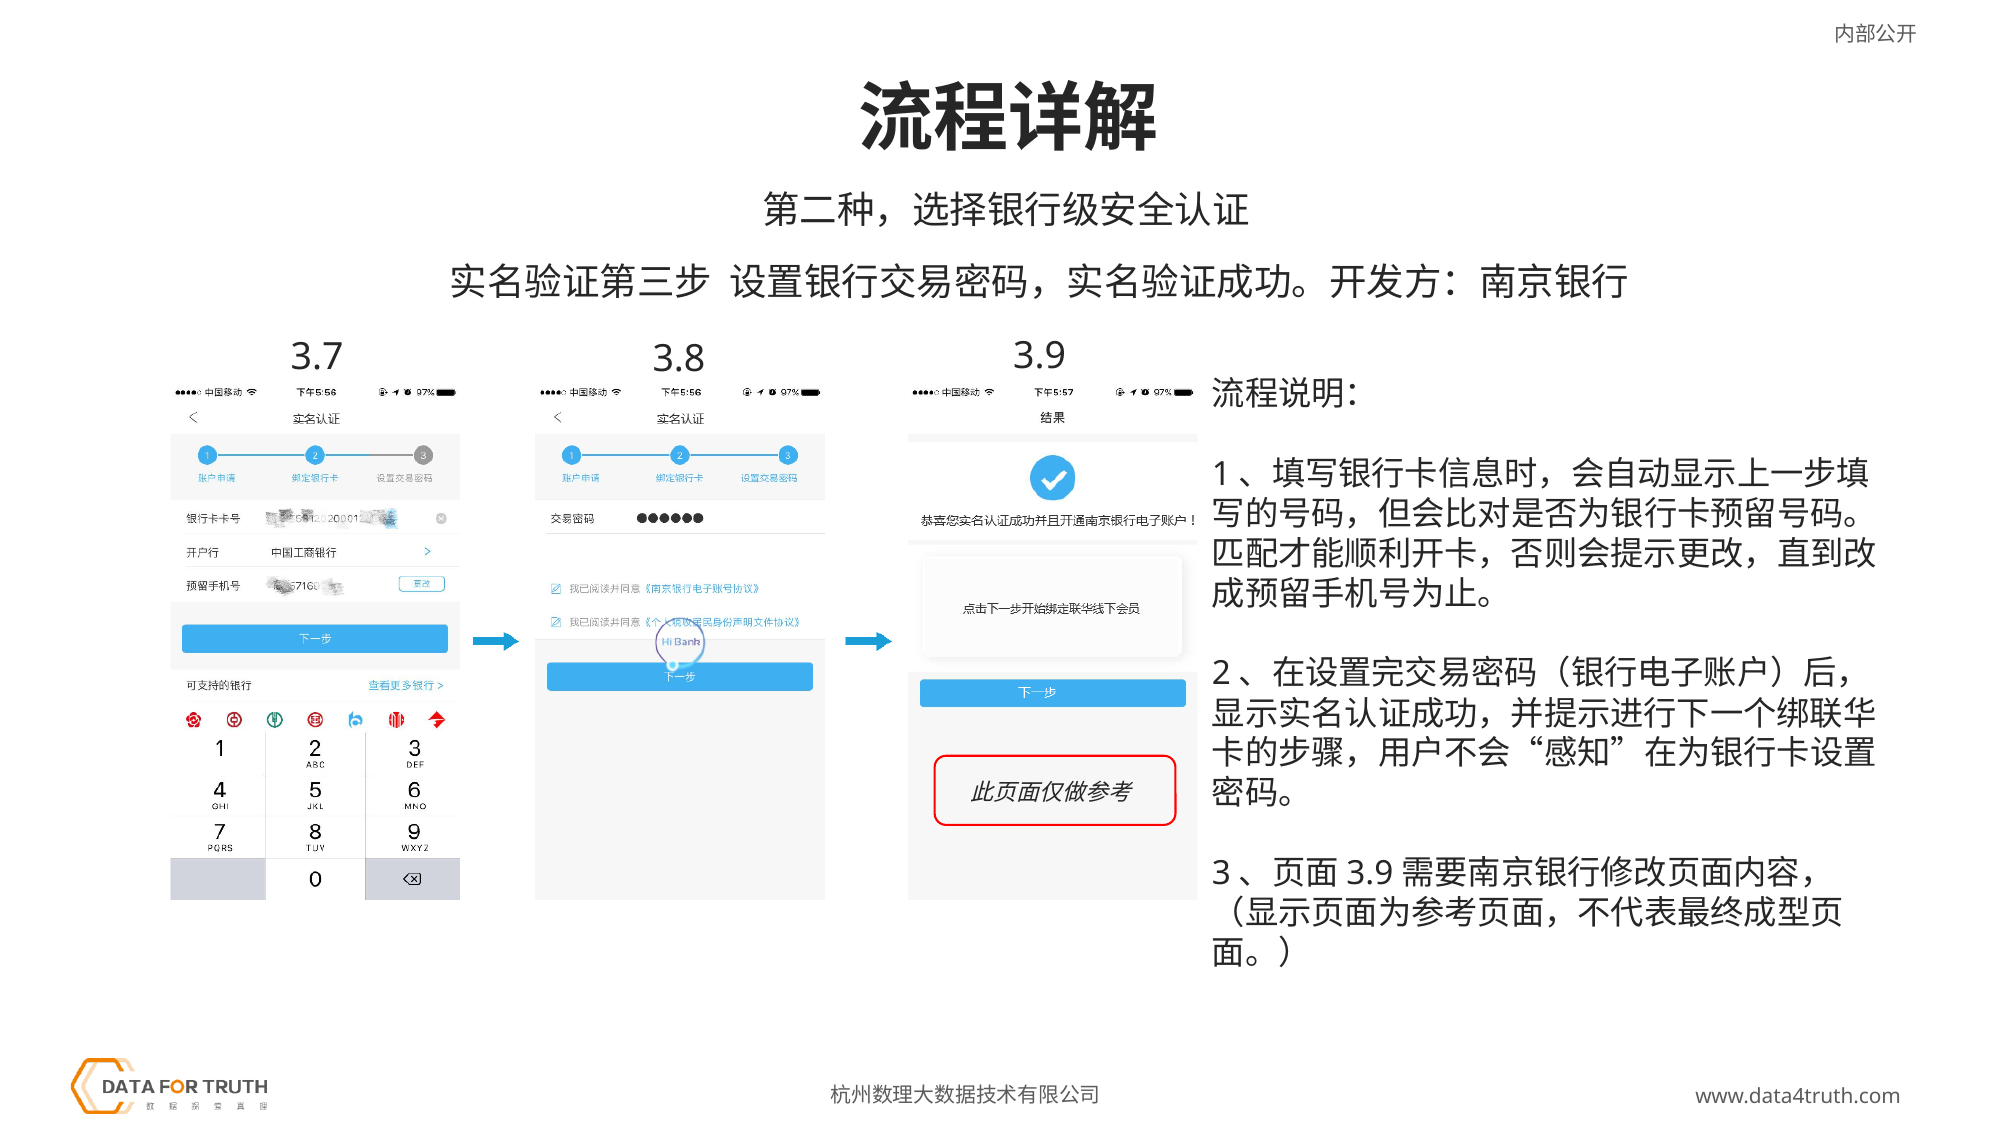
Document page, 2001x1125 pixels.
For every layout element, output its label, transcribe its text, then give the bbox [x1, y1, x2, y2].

text_box 流程详解 [843, 61, 1174, 167]
text_box 流程说明： 1、填写银行卡信息时，会自动显示上一步填写的号码，但会比对是否为银行卡预留号码。匹配才能顺利开卡，否则会提示更改，直到改成预留手机号为止。 2、在设置完交易密码（银行电子账户）后，显示实名认证成功，并提示进行下一个绑联华卡的步骤，用户不会“感知”在为银行卡设置密码。 3、页面3.9需要南京银行修改页面内容，（显示页面为参考页面，不代表最终成型页面。） [1197, 364, 1907, 1059]
text_box 3.9 [998, 323, 1081, 366]
text_box 第二种，选择银行级安全认证 [747, 178, 1265, 239]
text_box 3.7 [275, 324, 359, 366]
picture [161, 366, 1198, 921]
picture [70, 1058, 267, 1114]
text_box 3.8 [637, 327, 721, 366]
text_box 实名验证第三步 设置银行交易密码，实名验证成功。开发方：南京银行 [435, 250, 1645, 311]
